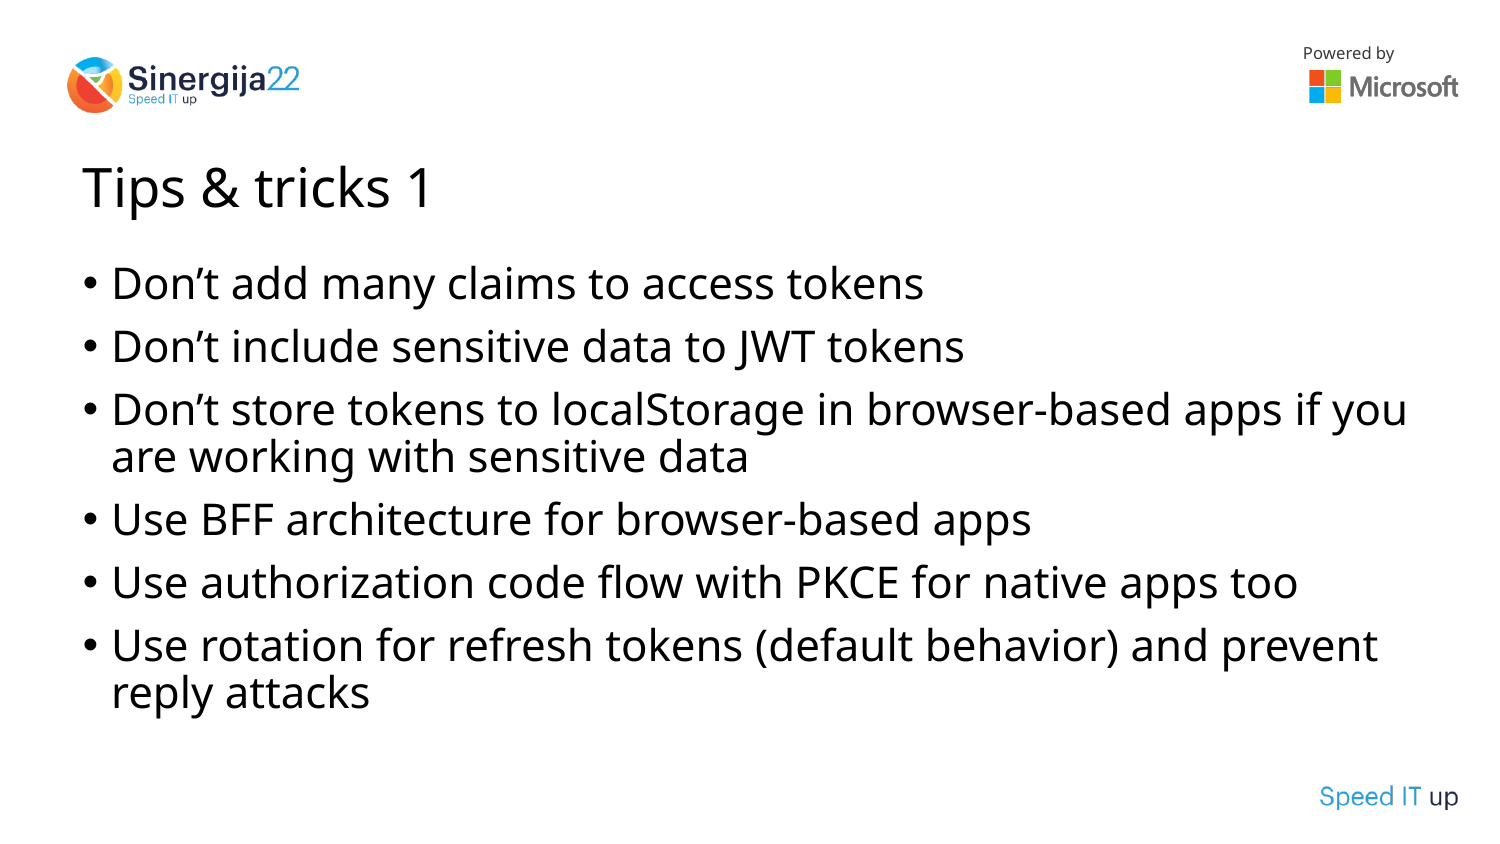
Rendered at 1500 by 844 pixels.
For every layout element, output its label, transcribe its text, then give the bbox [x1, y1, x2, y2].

list Don’t add many claims to access tokens Don’t include sensitive data to JWT tokens Don’t store tokens to localStorage in browser-based apps if you are working with sensitive data Use BFF architecture for browser-based apps Use authorization code flow with PKCE for native apps too Use rotation for refresh tokens (default behavior) and prevent reply attacks [67, 254, 1459, 760]
title Tips & tricks 1 [67, 153, 1459, 227]
picture [67, 57, 299, 113]
picture [1320, 784, 1458, 810]
